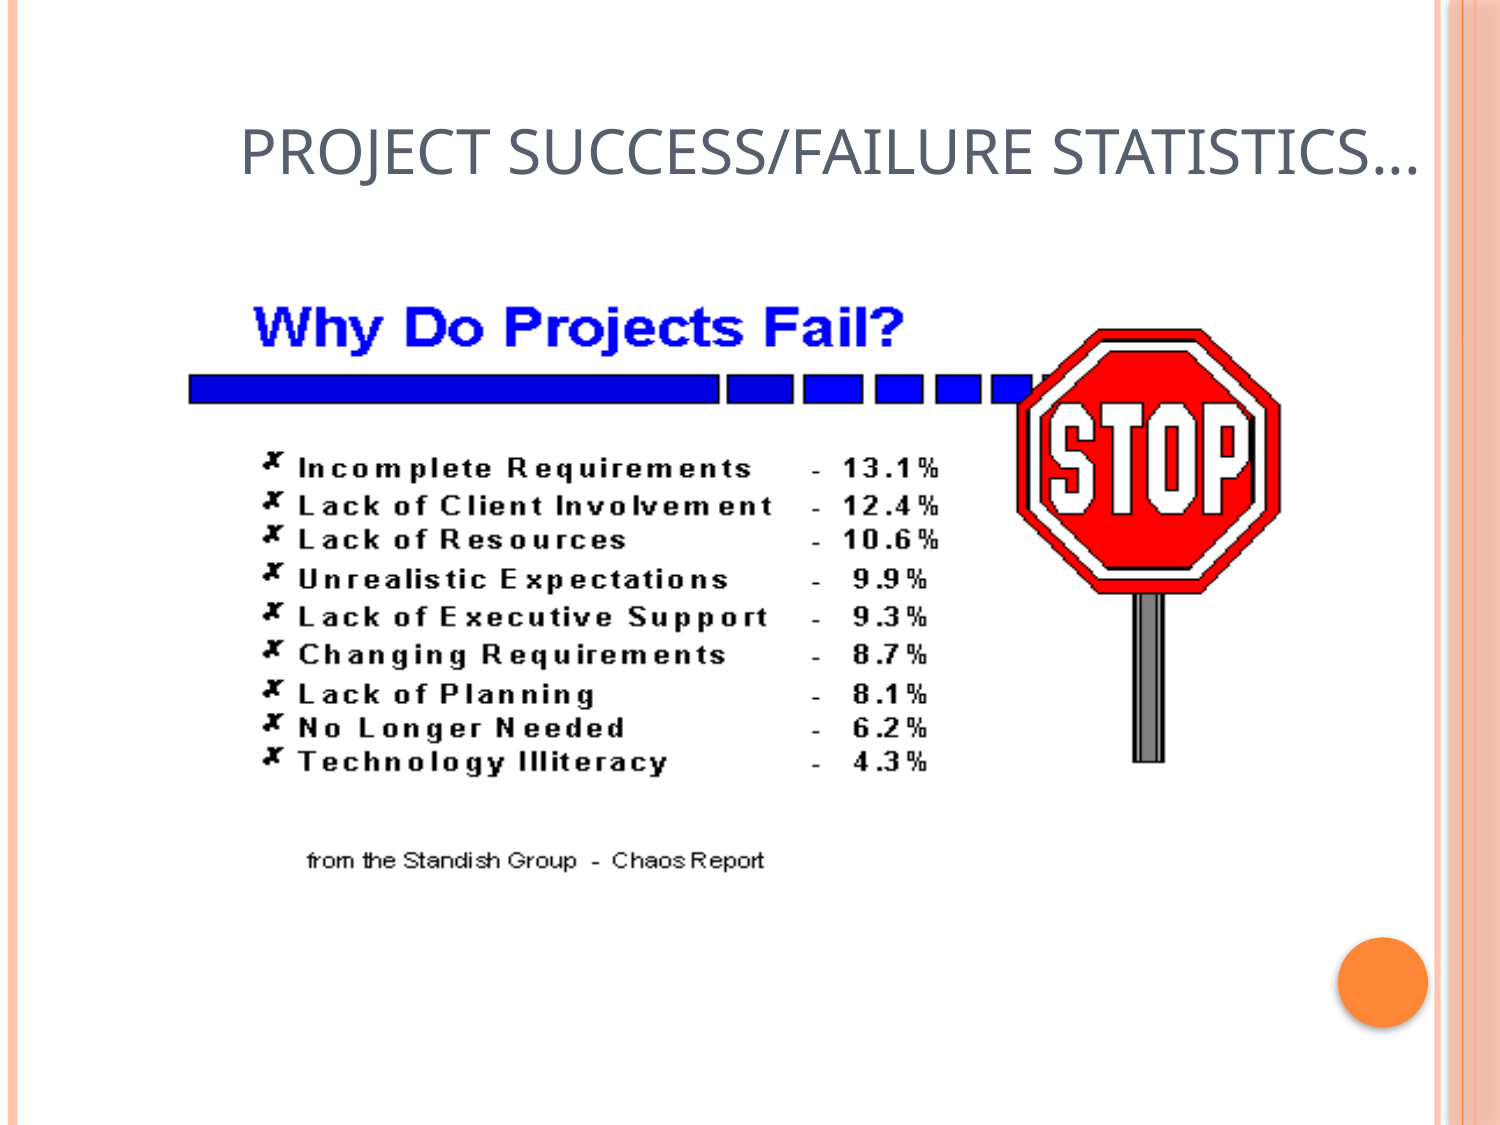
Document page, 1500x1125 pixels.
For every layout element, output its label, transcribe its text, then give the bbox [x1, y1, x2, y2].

picture [186, 224, 1301, 938]
title Project Success/Failure Statistics... [225, 62, 1500, 200]
